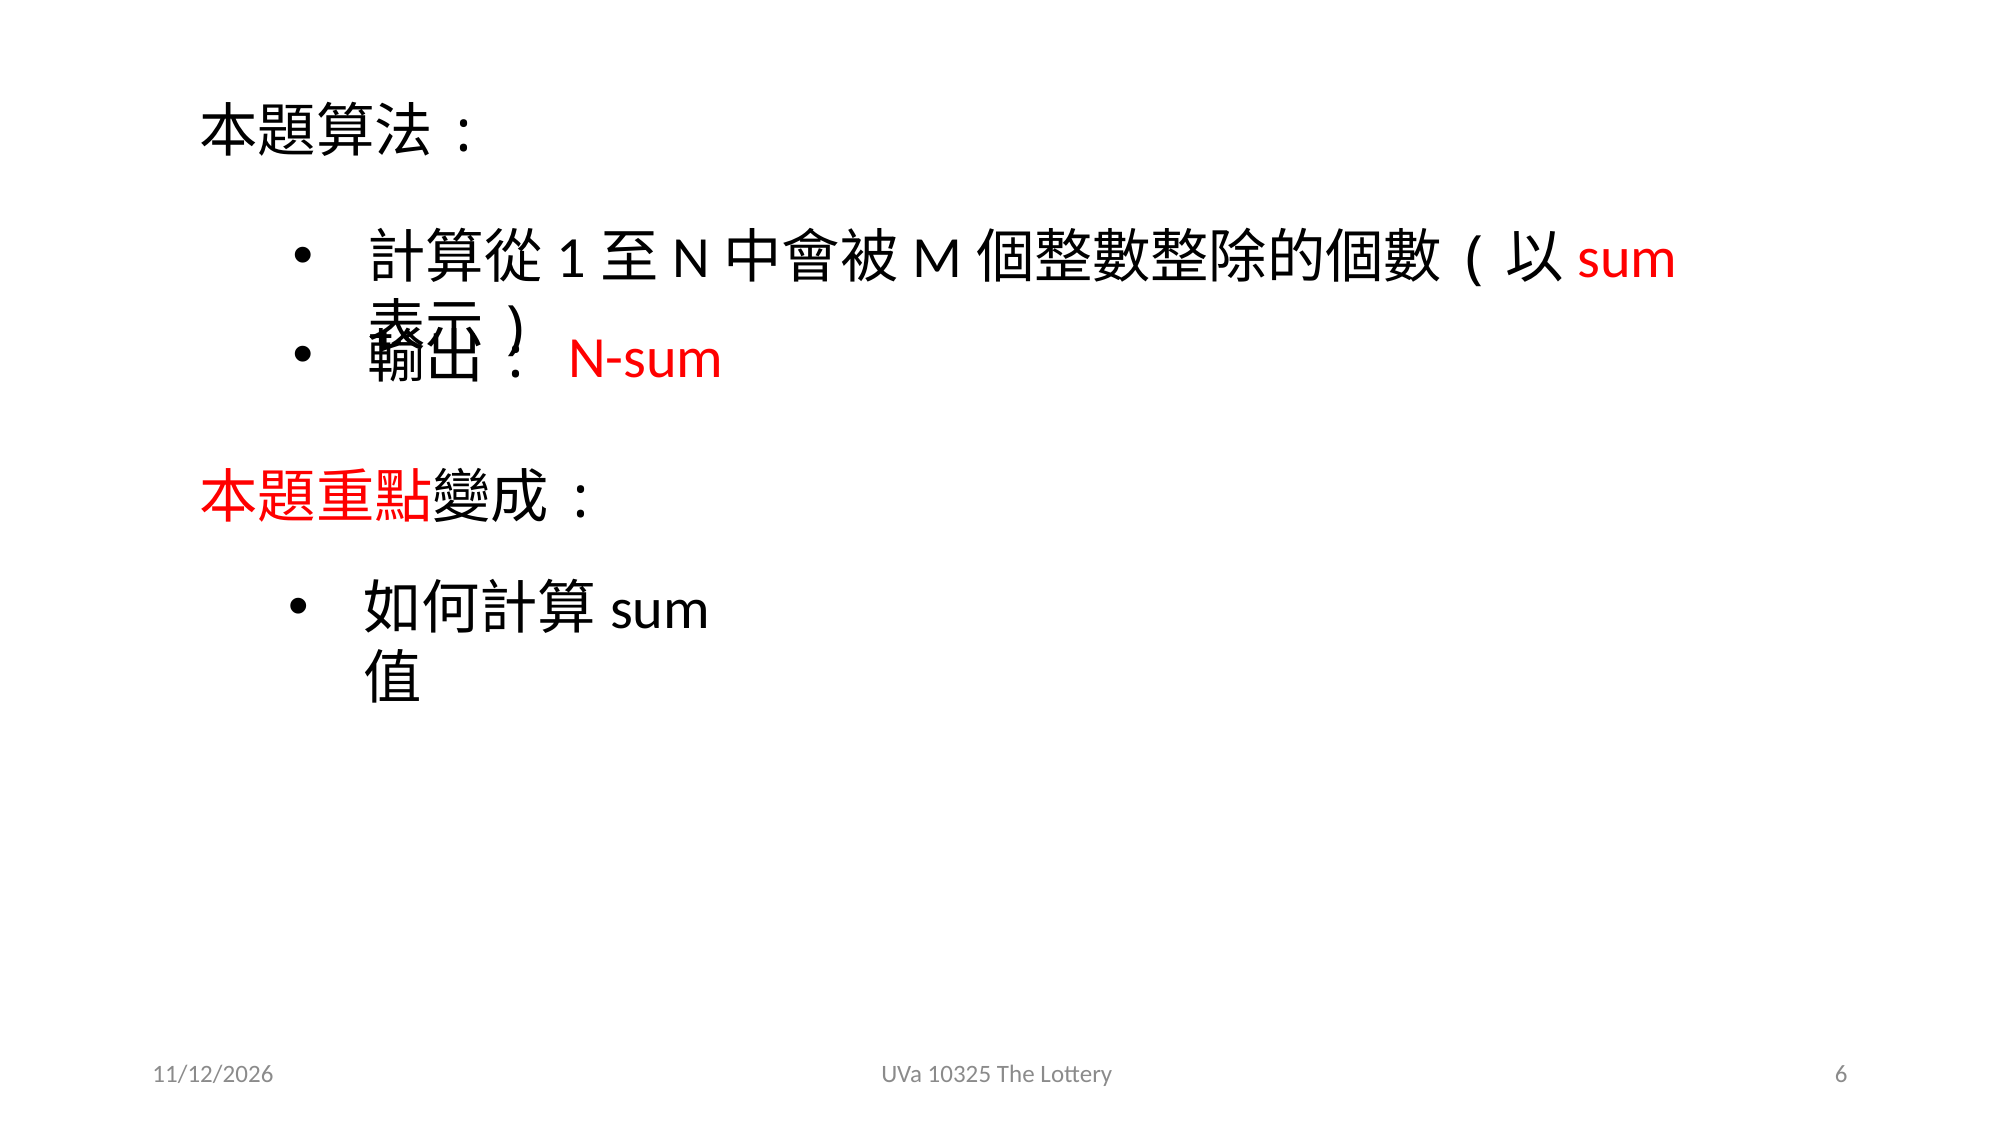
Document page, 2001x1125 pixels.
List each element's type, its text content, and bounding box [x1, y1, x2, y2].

text_box 本題算法: [184, 86, 541, 171]
footer UVa 10325 The Lottery [662, 1042, 1338, 1103]
slide_number 6 [1412, 1042, 1863, 1103]
text_box 計算從1至N中會被M個整數整除的個數(以sum表示) [277, 212, 1723, 367]
text_box 輸出: N-sum [277, 311, 1633, 397]
text_box 如何計算sum值 [273, 562, 790, 718]
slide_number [137, 1042, 588, 1103]
text_box 本題重點變成: [184, 451, 616, 537]
